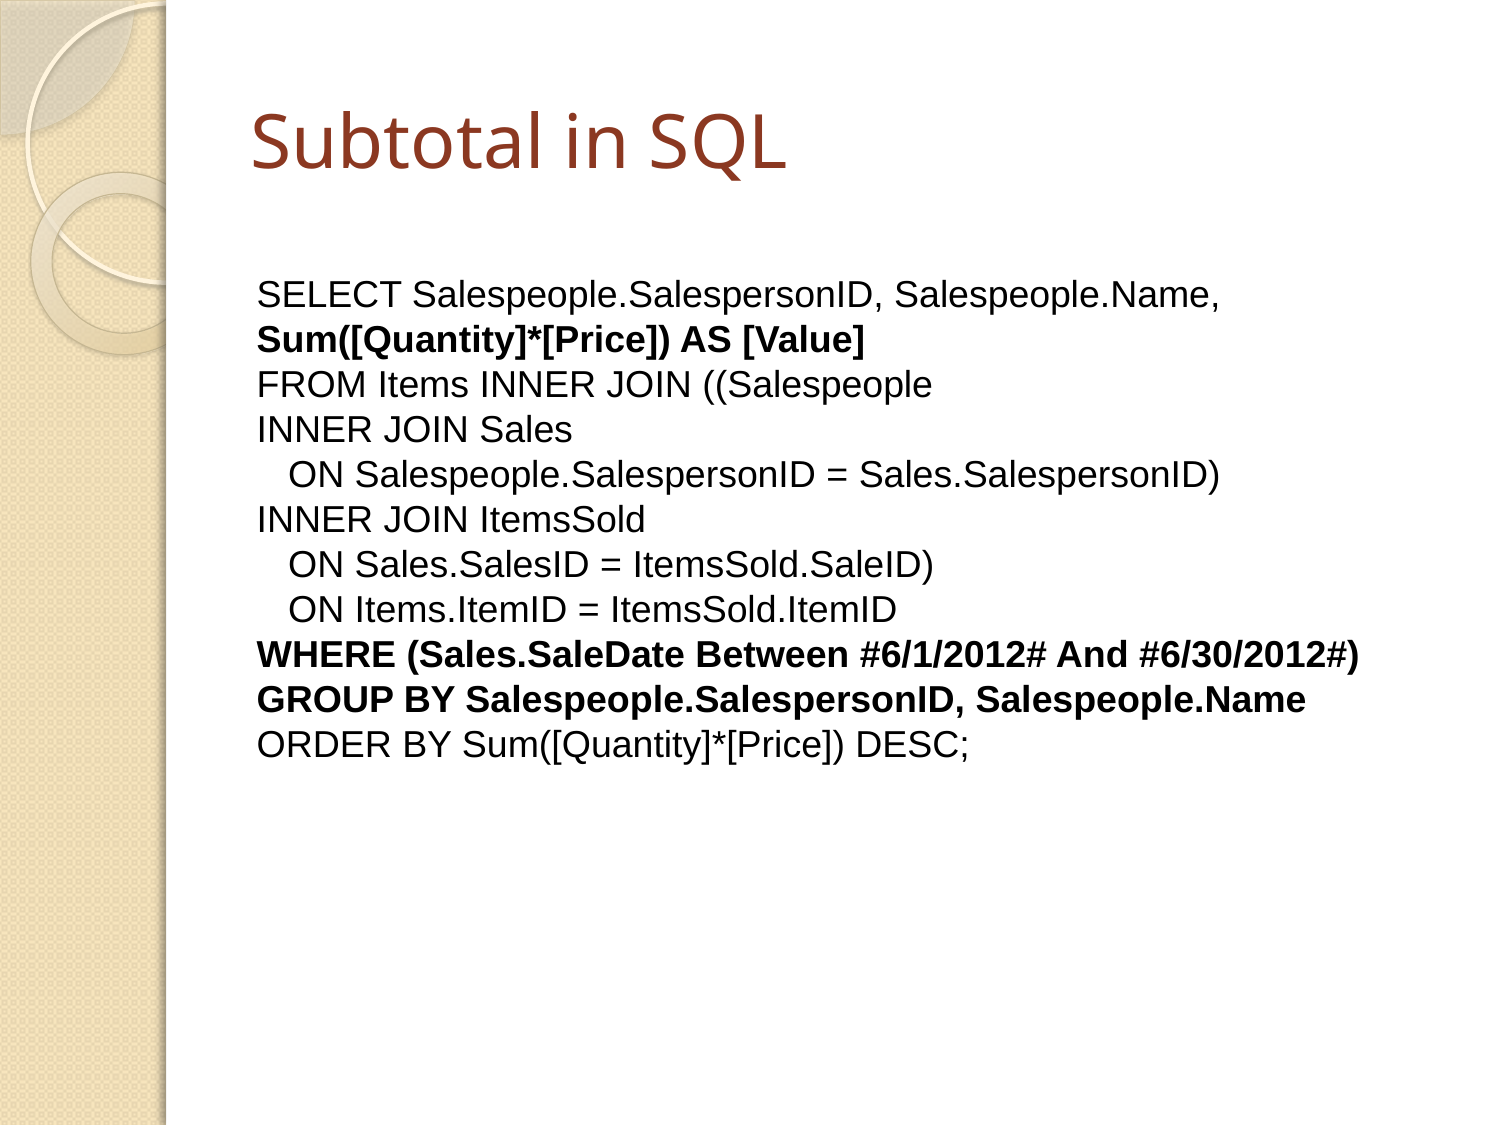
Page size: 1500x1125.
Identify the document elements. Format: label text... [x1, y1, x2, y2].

title Subtotal in SQL [235, 45, 1466, 233]
text_box SELECT Salespeople.SalespersonID, Salespeople.Name, Sum([Quantity]*[Price]) AS [Value] FROM Items INNER JOIN ((Salespeople INNER JOIN Sales ON Salespeople.SalespersonID = Sales.SalespersonID) INNER JOIN ItemsSold ON Sales.SalesID = ItemsSold.SaleID) ON Items.ItemID = ItemsSold.ItemID WHERE (Sales.SaleDate Between #6/1/2012# And #6/30/2012#) GROUP BY Salespeople.SalespersonID, Salespeople.Name ORDER BY Sum([Quantity]*[Price]) DESC; [241, 262, 1433, 773]
